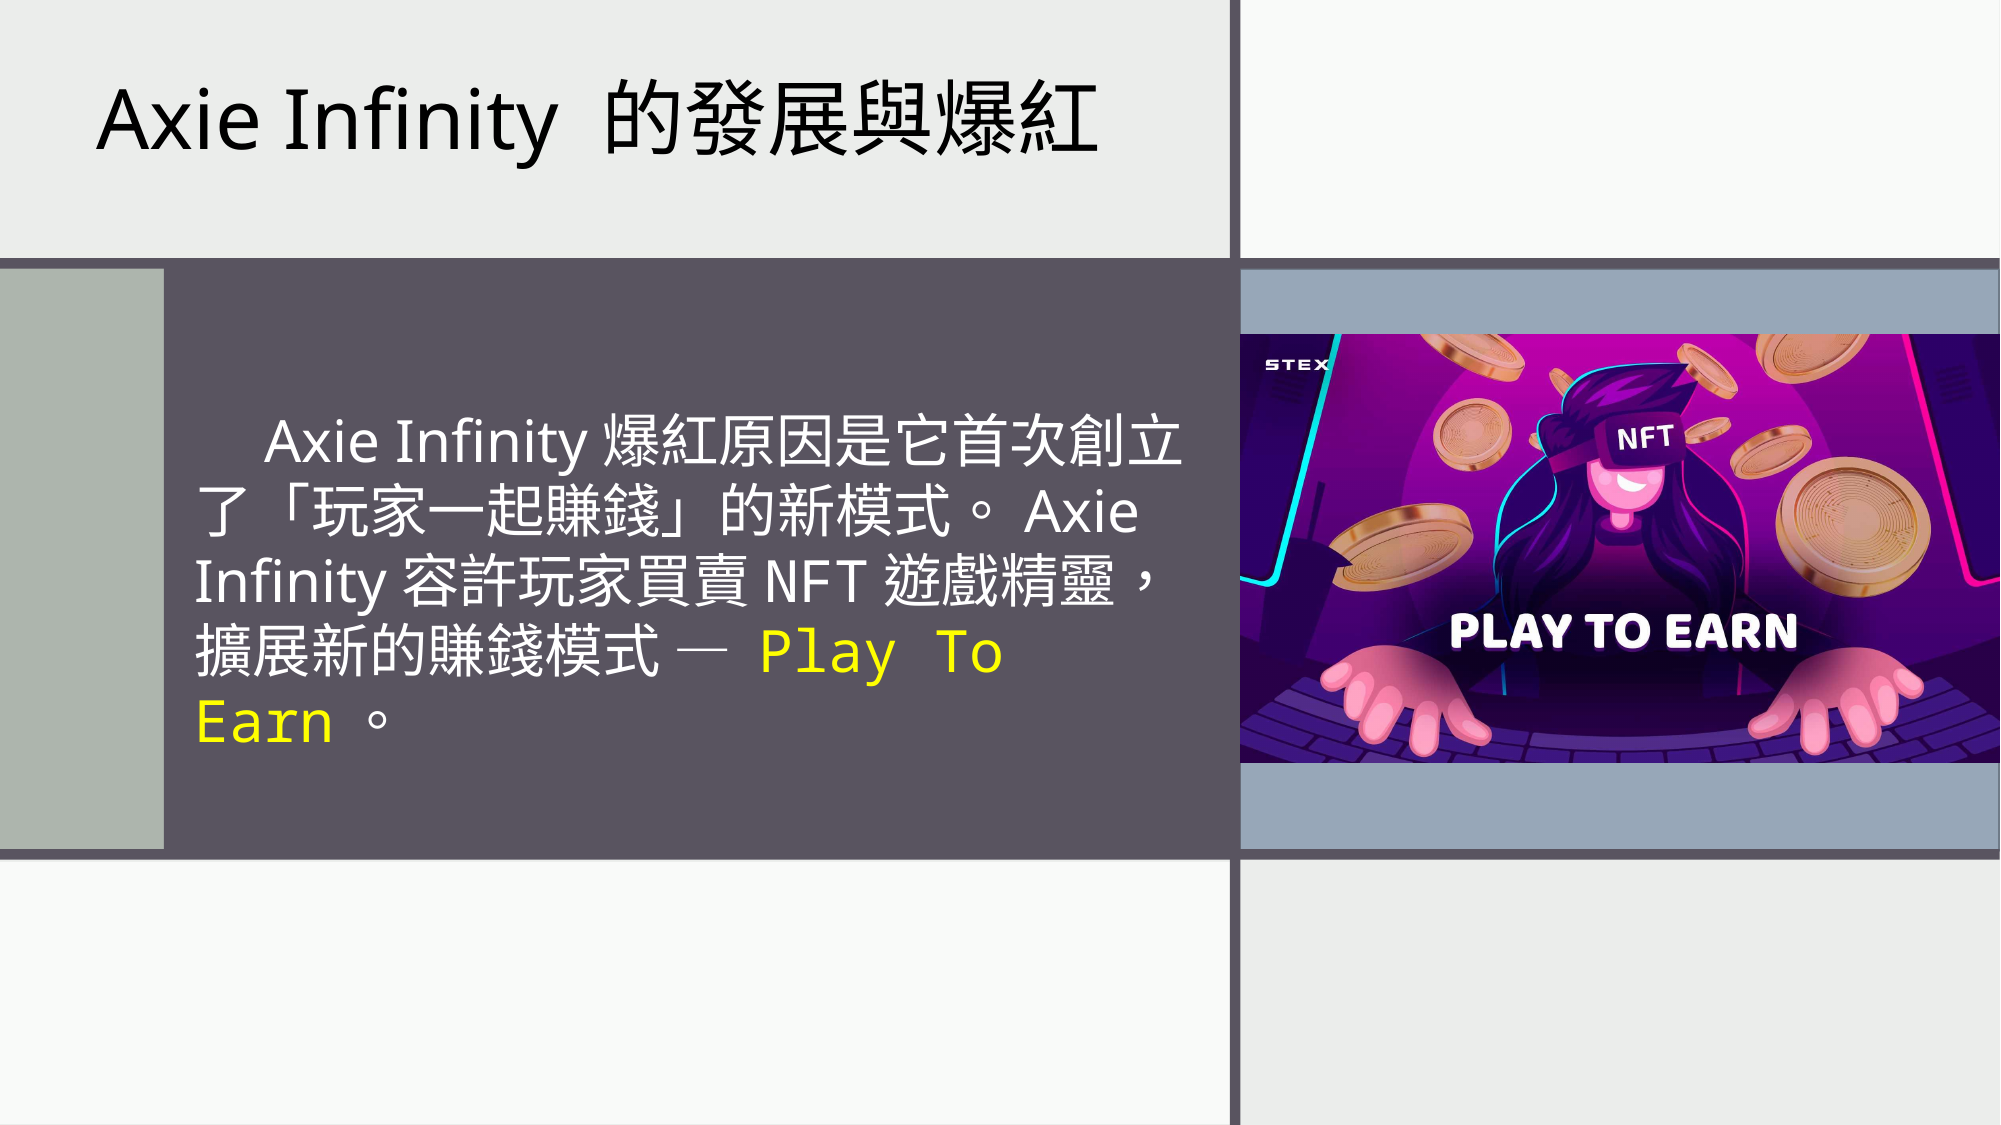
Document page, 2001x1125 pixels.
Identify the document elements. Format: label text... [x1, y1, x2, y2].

text_box [1241, 257, 2000, 270]
text_box [0, 861, 1229, 1125]
text_box [0, 0, 1229, 257]
text_box [1229, 0, 1241, 848]
text_box [0, 848, 2000, 861]
text_box [1241, 0, 2000, 257]
text_box Axie Infinity爆紅原因是它首次創立了「玩家一起賺錢」的新模式。Axie Infinity容許玩家買賣NFT遊戲精靈，擴展新的賺錢模式 — Play To Earn。 [179, 397, 1214, 762]
text_box [0, 257, 1229, 270]
picture [1240, 333, 2000, 763]
text_box [163, 270, 1229, 848]
text_box [1241, 861, 2000, 1125]
text_box [0, 270, 163, 848]
text_box [1241, 270, 2000, 333]
text_box [1241, 763, 2000, 848]
text_box [1229, 861, 1241, 1125]
text_box Axie Infinity 的發展與爆紅 [81, 59, 1176, 174]
